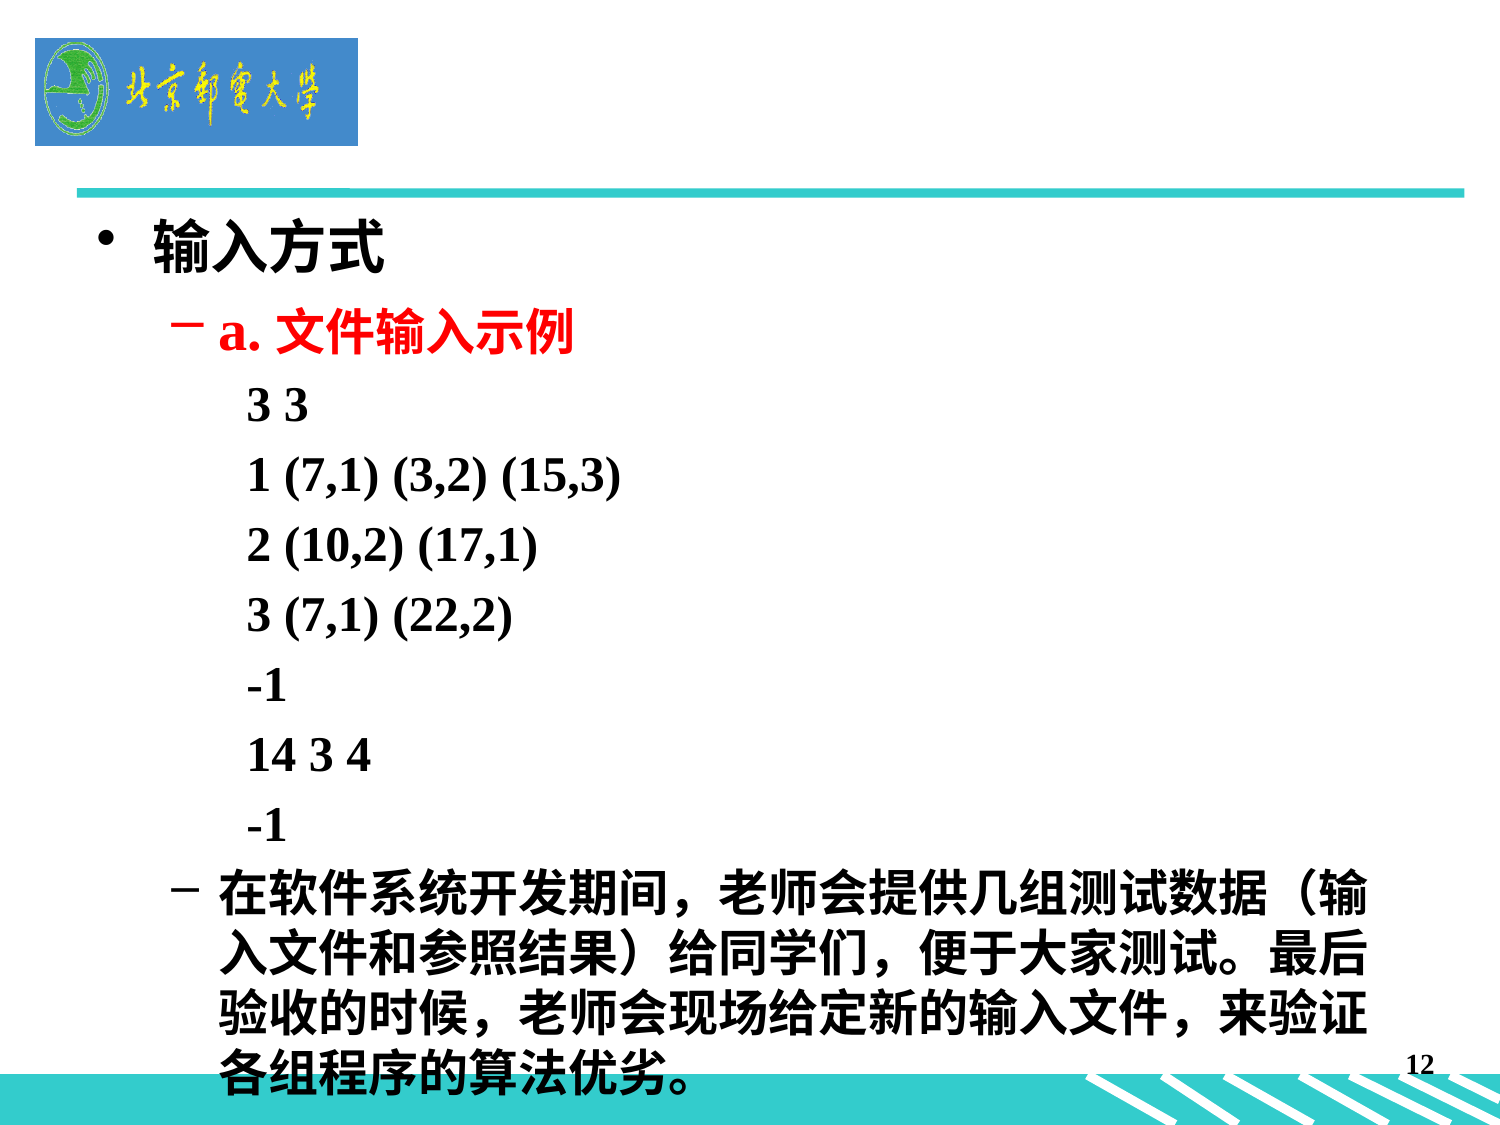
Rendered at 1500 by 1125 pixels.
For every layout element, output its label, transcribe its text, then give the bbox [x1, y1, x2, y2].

slide_number 12 [1137, 1037, 1451, 1113]
picture [34, 37, 358, 146]
list 输入方式 a.文件输入示例 3 3 1 (7,1) (3,2) (15,3) 2 (10,2) (17,1) 3 (7,1) (22,2) -1 14 3 4 -1 在软件系统开发期间，老师会提供几组测试数据（输入文件和参照结果）给同学们，便于大家测试。最后验收的时候，老师会现场给定新的输入文件，来验证各组程序的算法优劣。 [80, 202, 1419, 1113]
